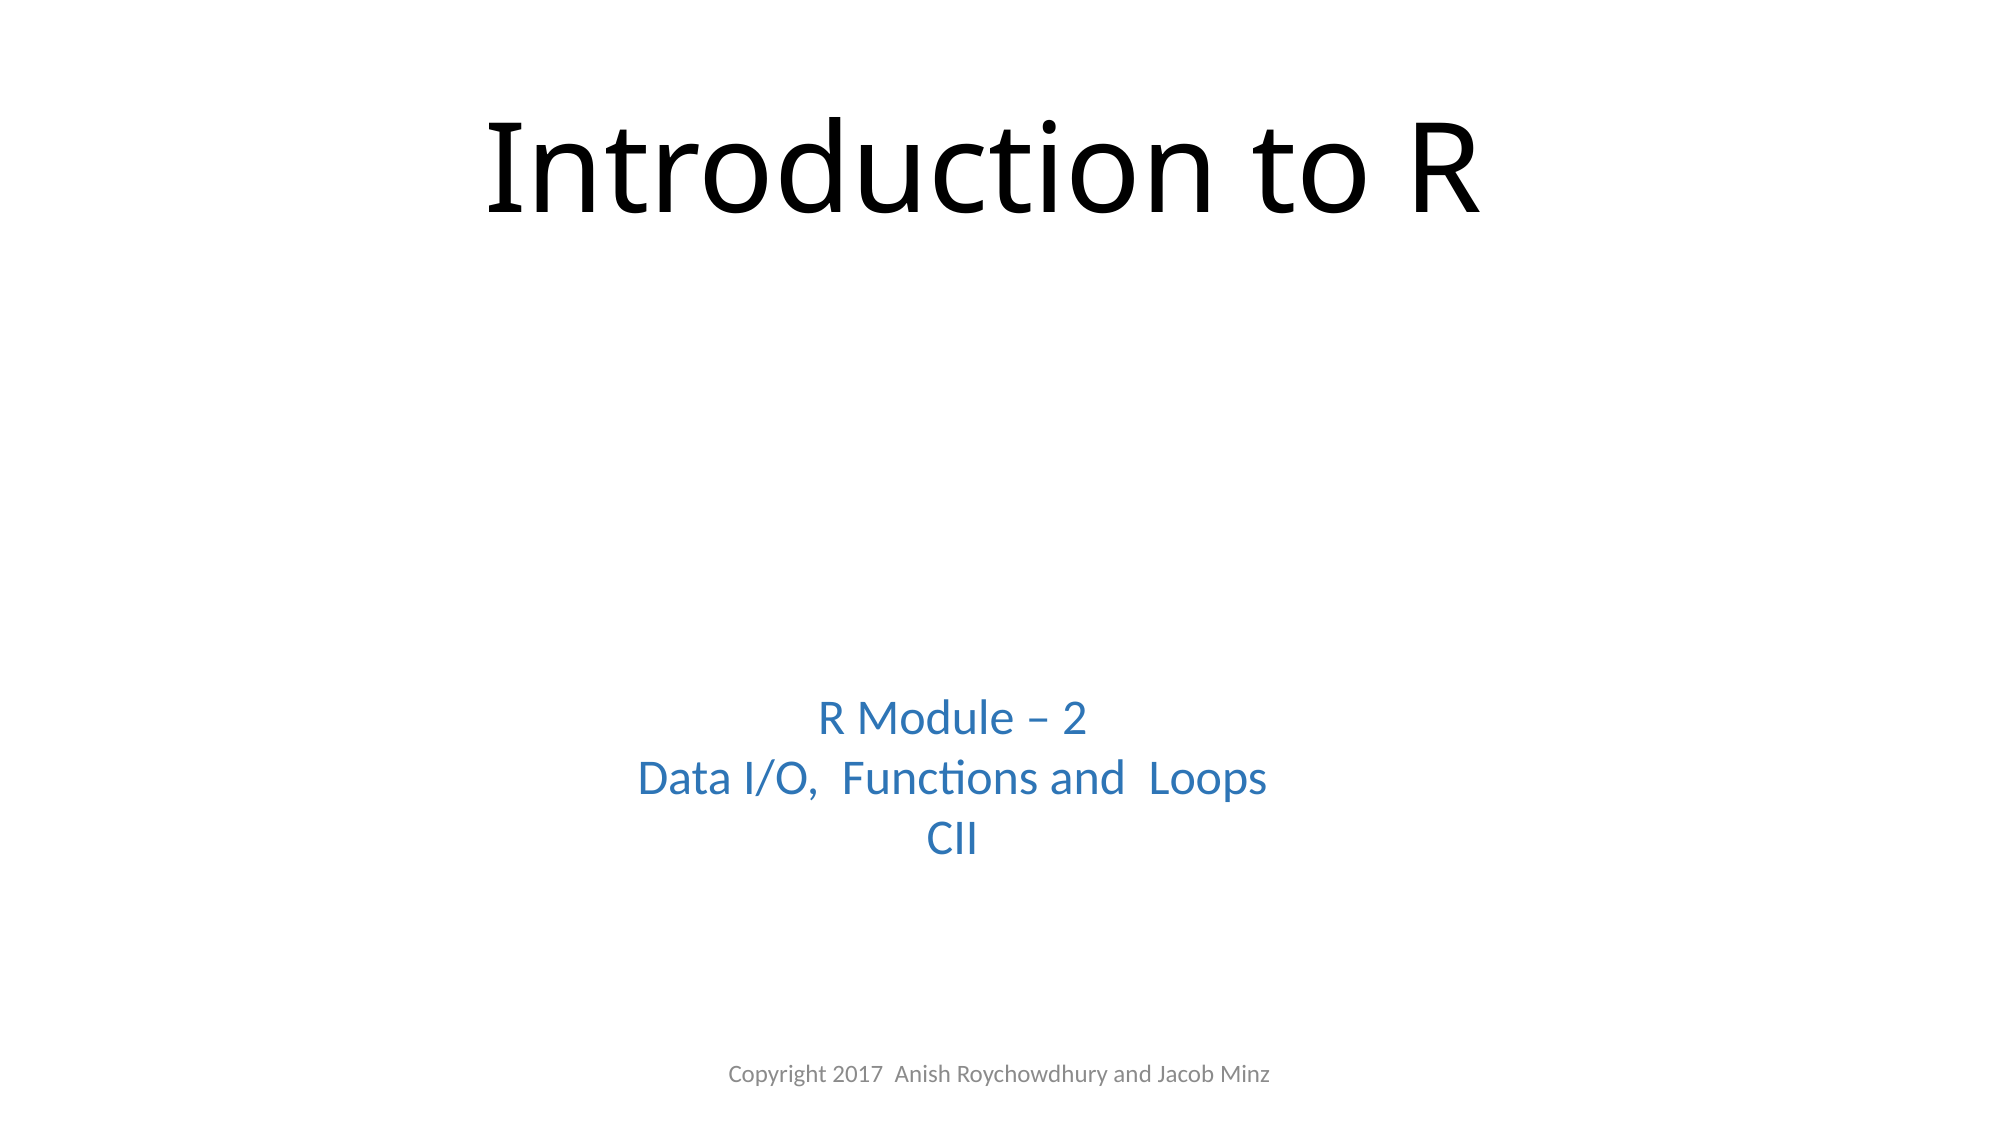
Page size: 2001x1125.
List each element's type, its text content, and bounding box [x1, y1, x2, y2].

footer Copyright 2017 Anish Roychowdhury and Jacob Minz [662, 1042, 1338, 1103]
text_box R Module – 2 Data I/O, Functions and Loops CII [315, 557, 1590, 992]
title Introduction to R [249, 95, 1750, 247]
